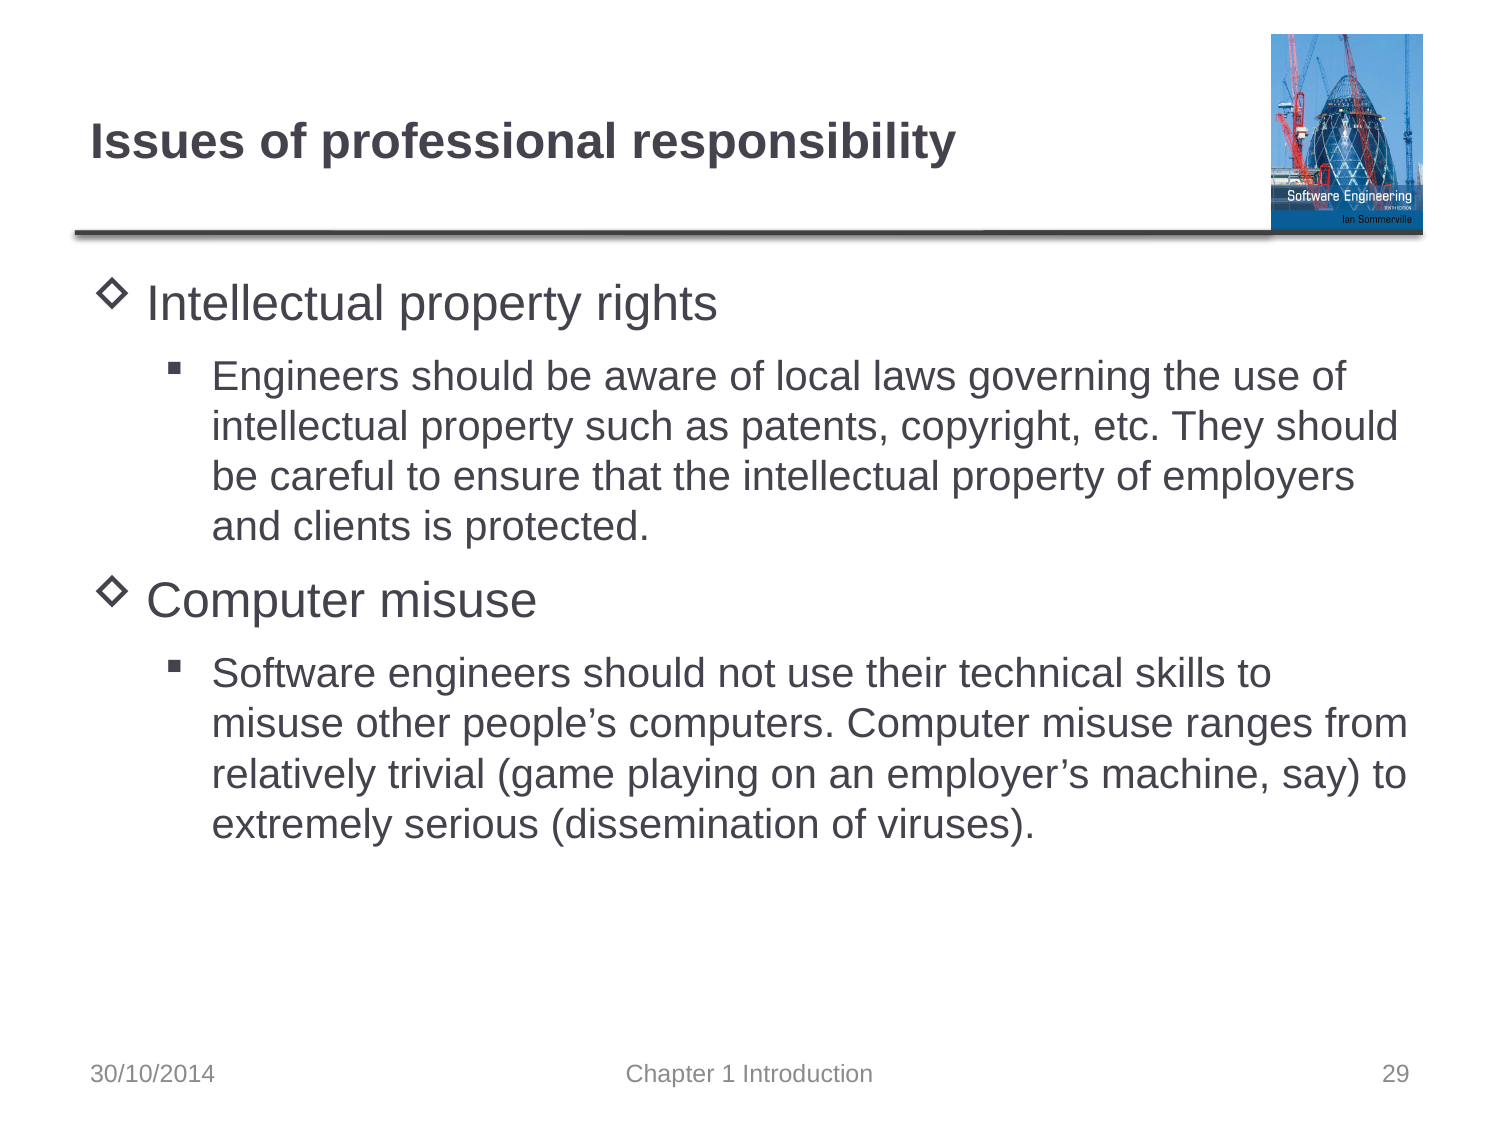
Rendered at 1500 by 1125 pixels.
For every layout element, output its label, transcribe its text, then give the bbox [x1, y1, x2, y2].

slide_number 29 [1074, 1042, 1425, 1103]
title Issues of professional responsibility [74, 44, 1272, 233]
picture [1271, 34, 1423, 230]
list Intellectual property rights Engineers should be aware of local laws governing the use of intellectual property such as patents, copyright, etc. They should be careful to ensure that the intellectual property of employers and clients is protected. Computer misuse Software engineers should not use their technical skills to misuse other people’s computers. Computer misuse ranges from relatively trivial (game playing on an employer’s machine, say) to extremely serious (dissemination of viruses). [75, 262, 1425, 1005]
footer Chapter 1 Introduction [512, 1042, 988, 1103]
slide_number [75, 1042, 425, 1103]
